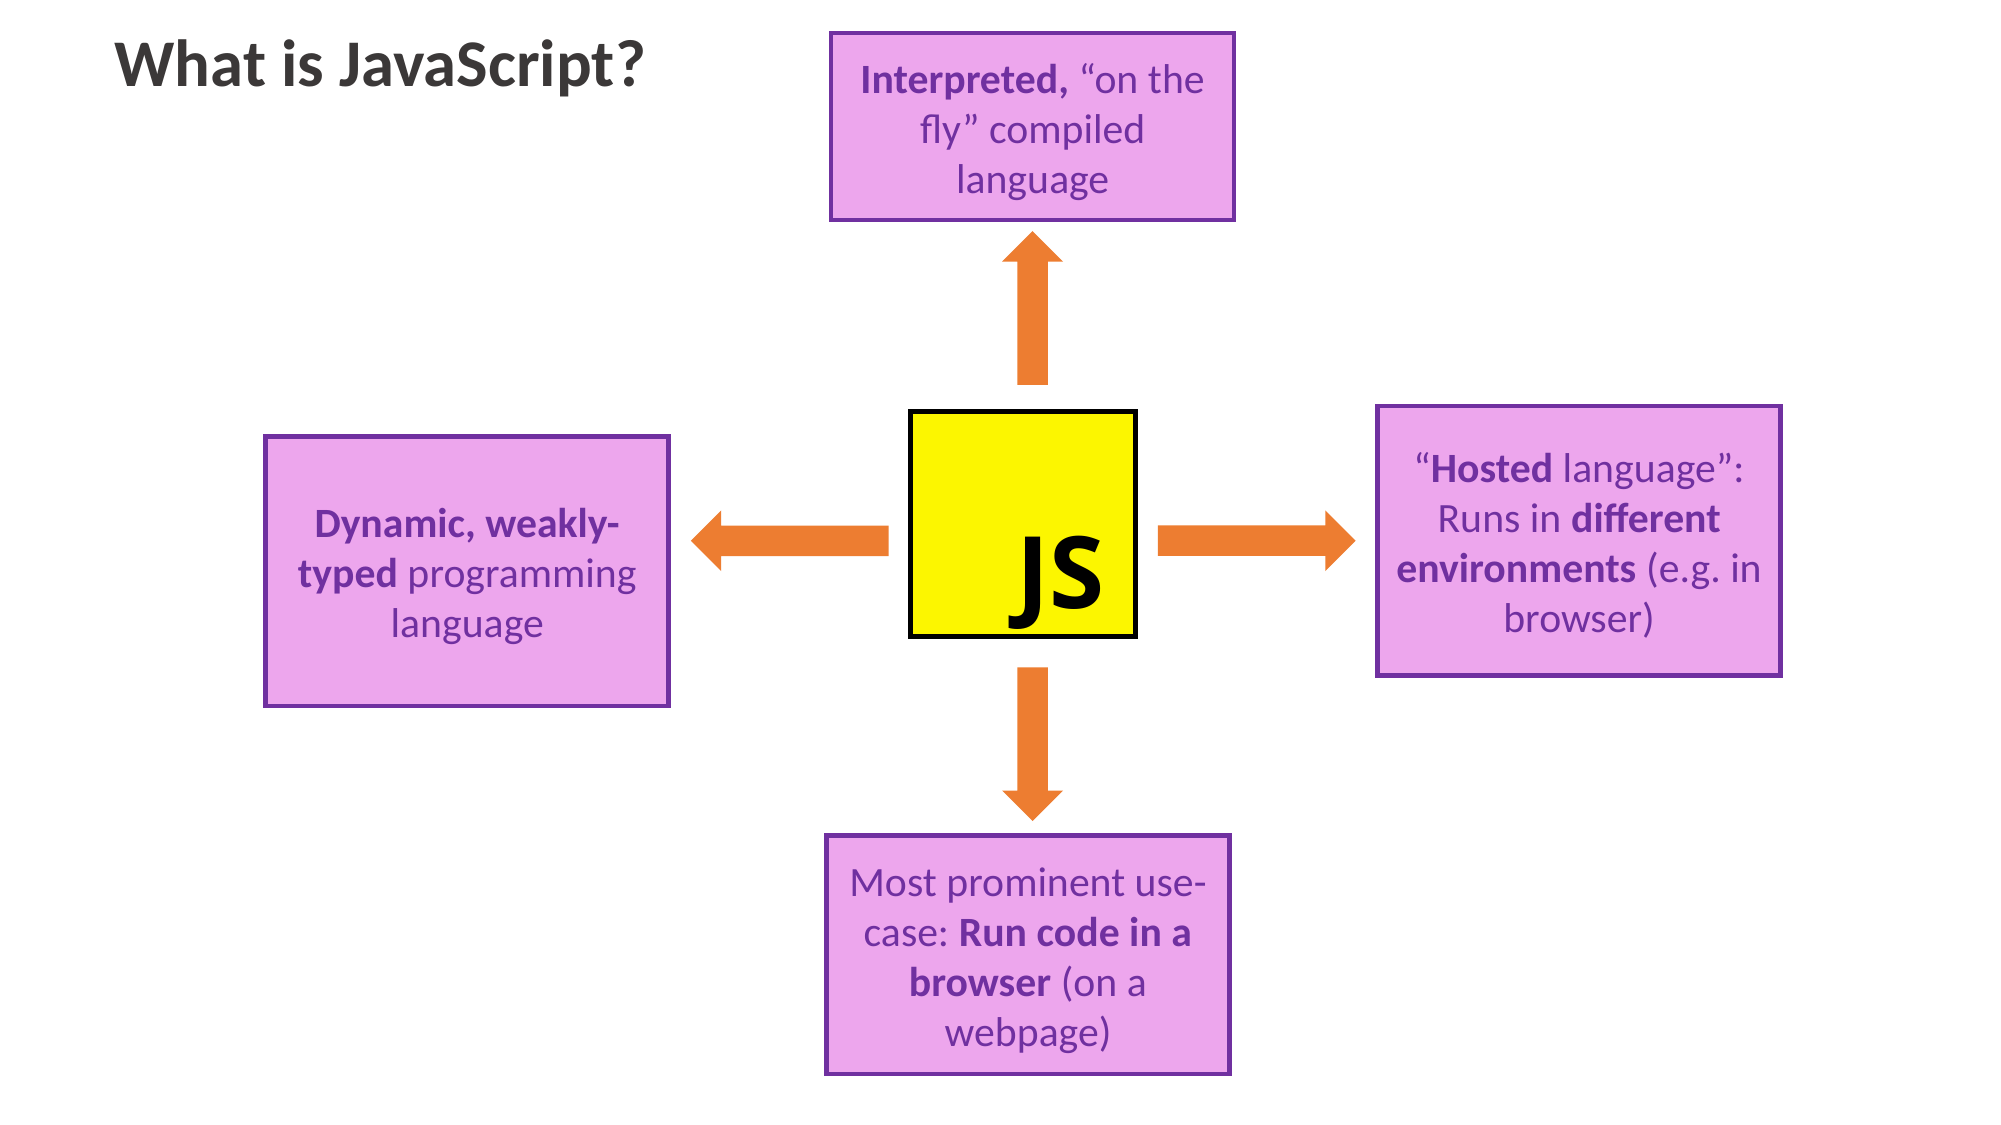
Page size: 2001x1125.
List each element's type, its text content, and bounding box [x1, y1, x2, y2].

title What is JavaScript? [99, 19, 1825, 111]
text_box Most prominent use-case: Run code in a browser (on a webpage) [825, 834, 1231, 1075]
text_box JS [910, 410, 1137, 637]
text_box Interpreted, “on the fly” compiled language [830, 32, 1235, 221]
text_box [1156, 507, 1358, 574]
text_box [999, 229, 1066, 386]
text_box [999, 666, 1066, 823]
text_box [689, 507, 890, 574]
text_box Dynamic, weakly-typed programming language [265, 435, 670, 707]
text_box “Hosted language”: Runs in different environments (e.g. in browser) [1377, 405, 1782, 677]
